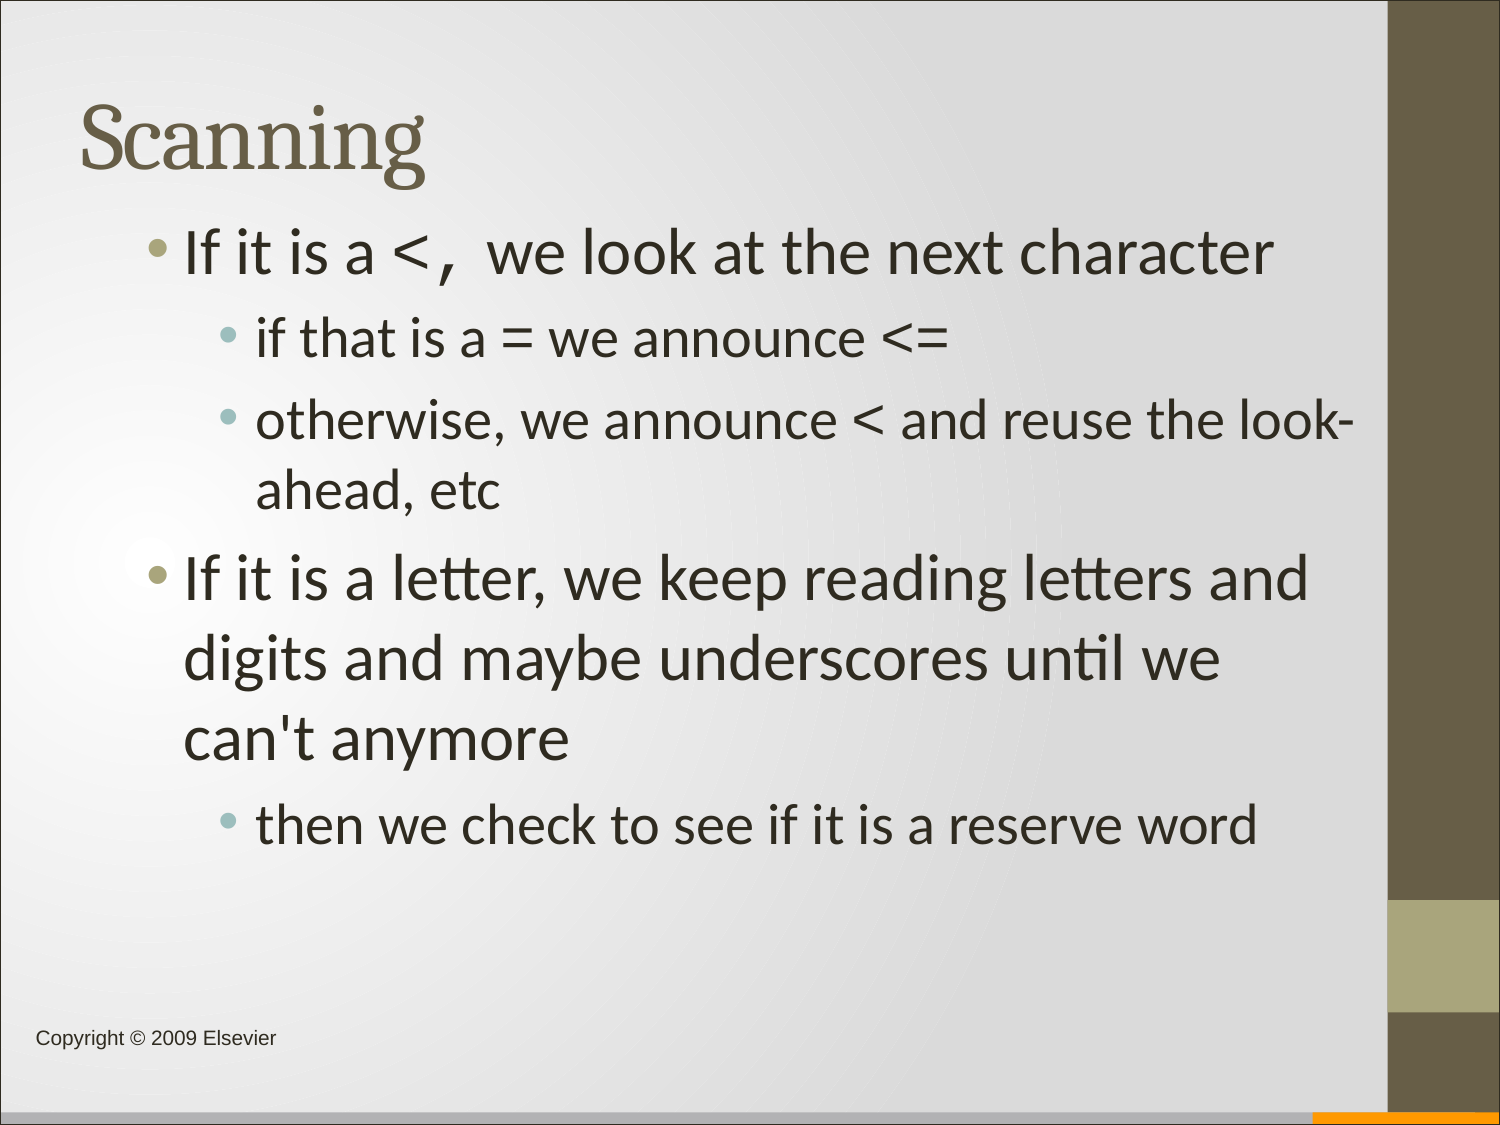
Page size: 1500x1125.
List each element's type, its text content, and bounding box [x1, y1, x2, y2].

list If it is a <, we look at the next character if that is a = we announce <= otherwise, we announce < and reuse the look-ahead, etc If it is a letter, we keep reading letters and digits and maybe underscores until we can't anymore then we check to see if it is a reserve word [112, 200, 1388, 1013]
title Scanning [66, 37, 1463, 225]
text_box [0, 0, 1500, 1125]
text_box Copyright © 2009 Elsevier [29, 1024, 507, 1065]
